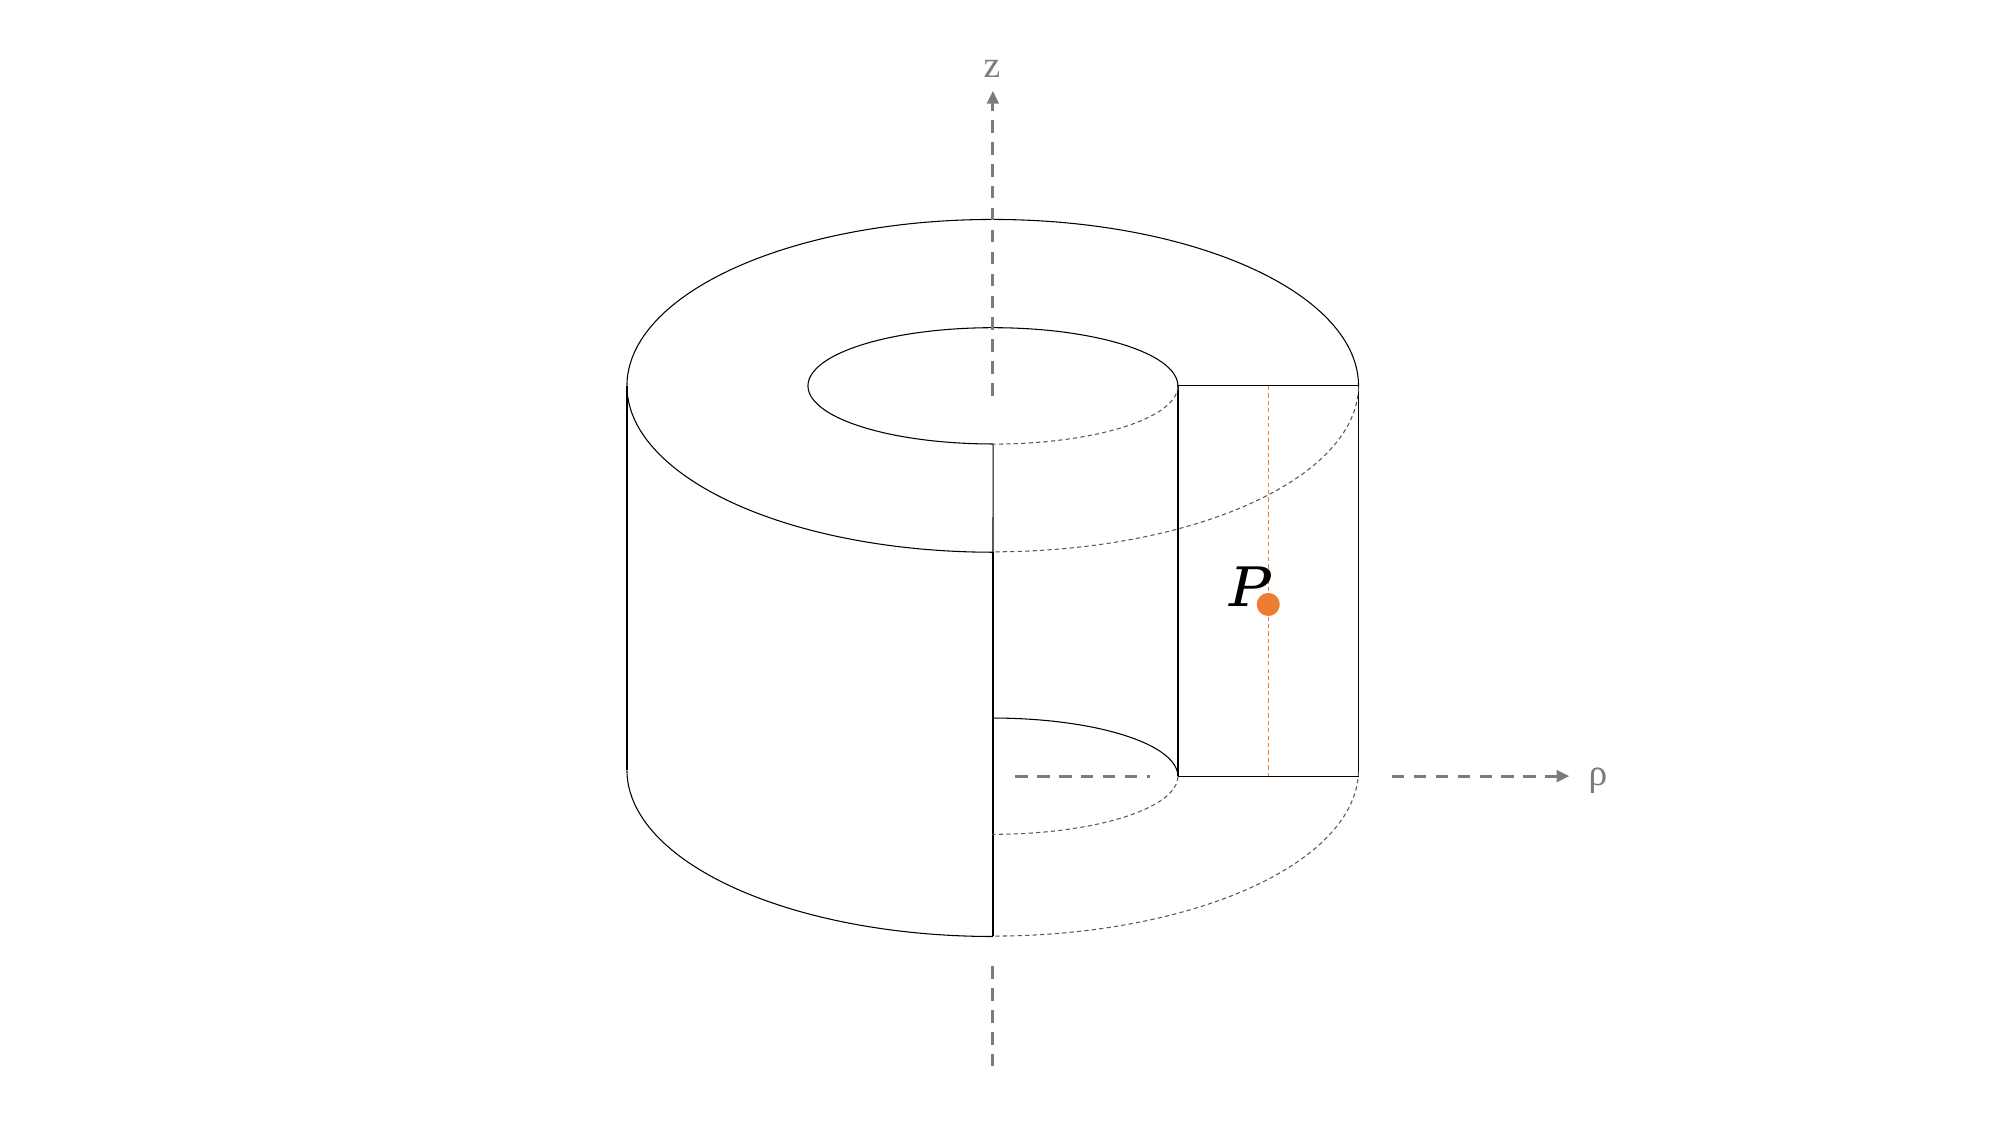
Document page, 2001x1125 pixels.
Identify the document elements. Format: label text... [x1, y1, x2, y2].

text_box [626, 91, 1570, 1066]
text_box ρ [1570, 740, 1628, 801]
text_box z [962, 32, 1022, 91]
